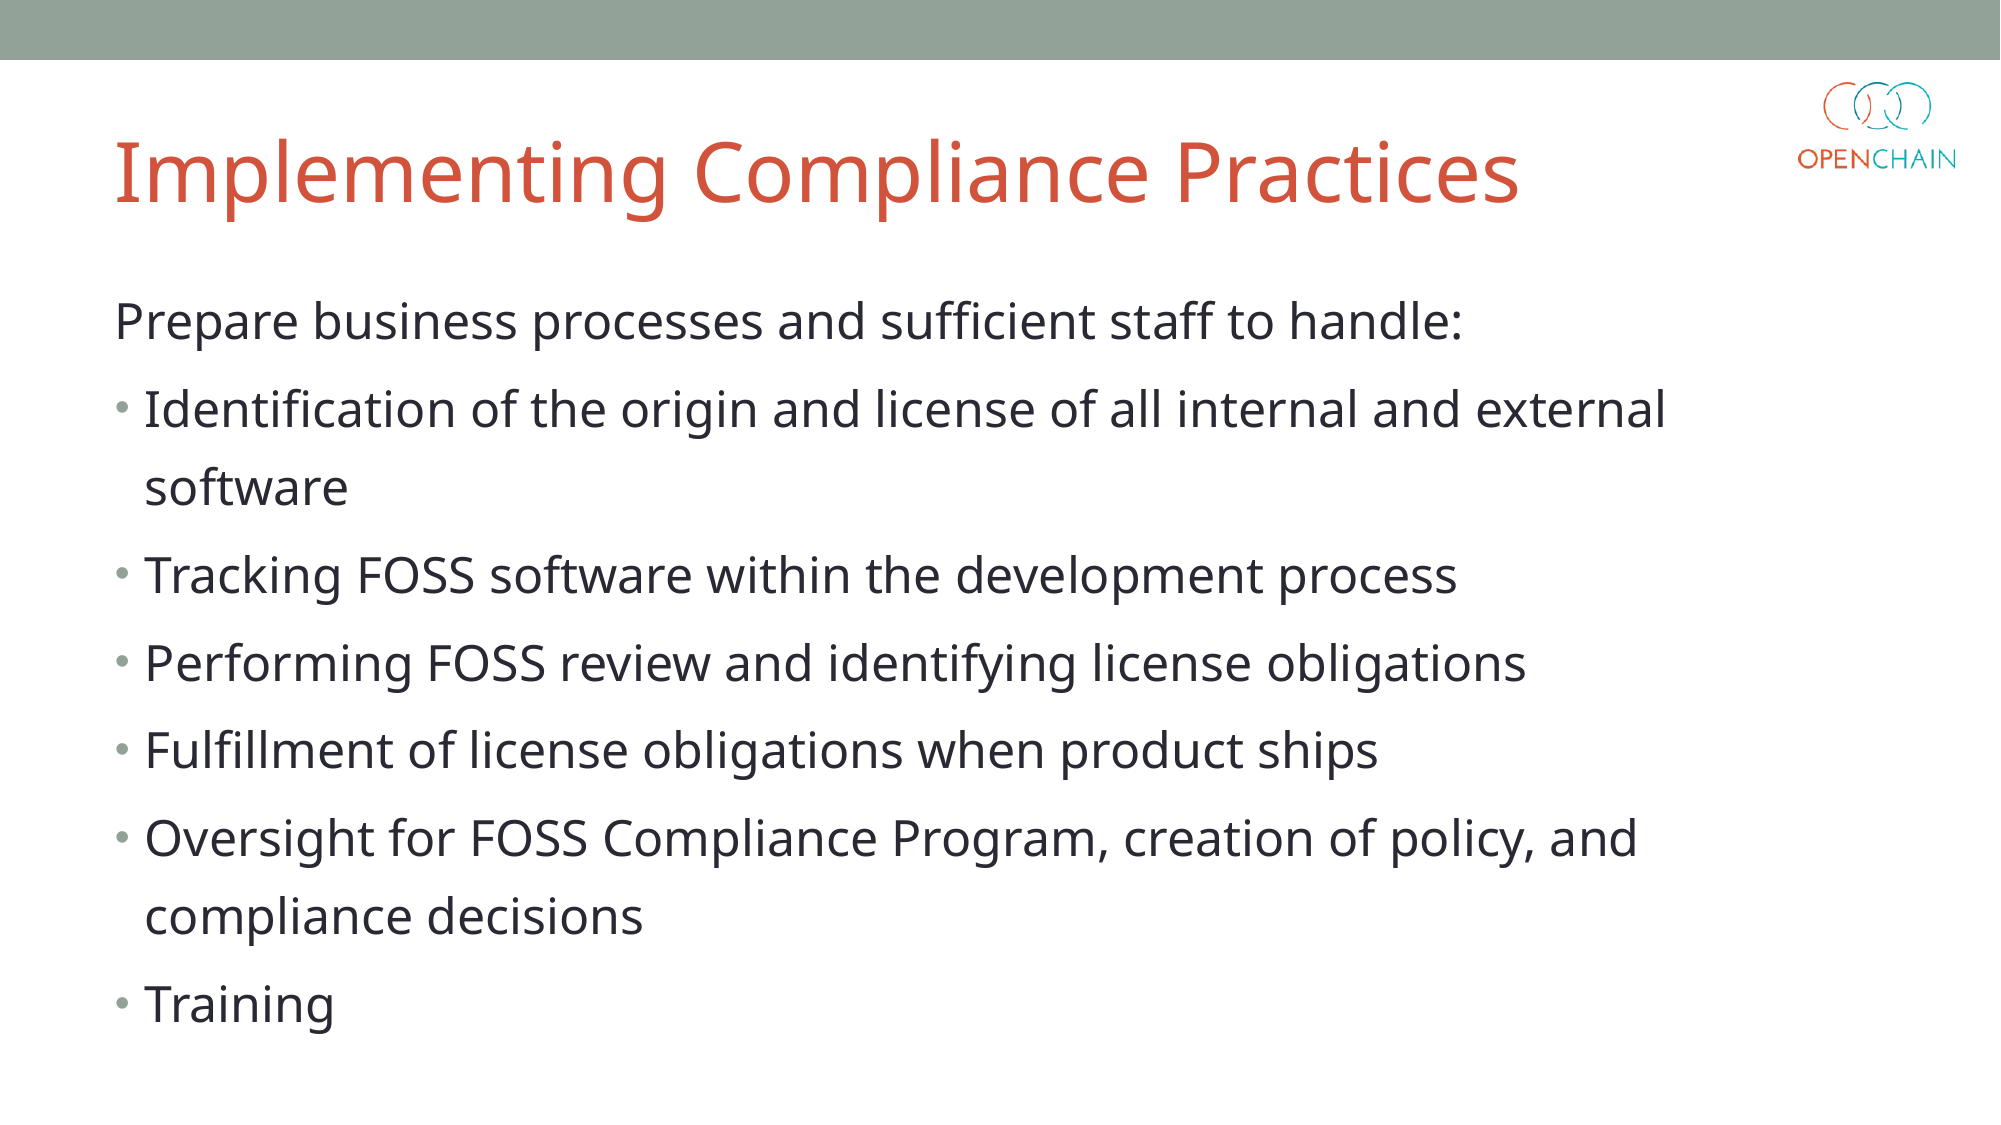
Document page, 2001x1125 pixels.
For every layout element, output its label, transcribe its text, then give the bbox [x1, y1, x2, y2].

picture [1798, 82, 1955, 169]
title Implementing Compliance Practices [99, 87, 1900, 250]
list Prepare business processes and sufficient staff to handle: Identification of the origin and license of all internal and external software Tracking FOSS software within the development process Performing FOSS review and identifying license obligations Fulfillment of license obligations when product ships Oversight for FOSS Compliance Program, creation of policy, and compliance decisions Training [99, 263, 1900, 1064]
